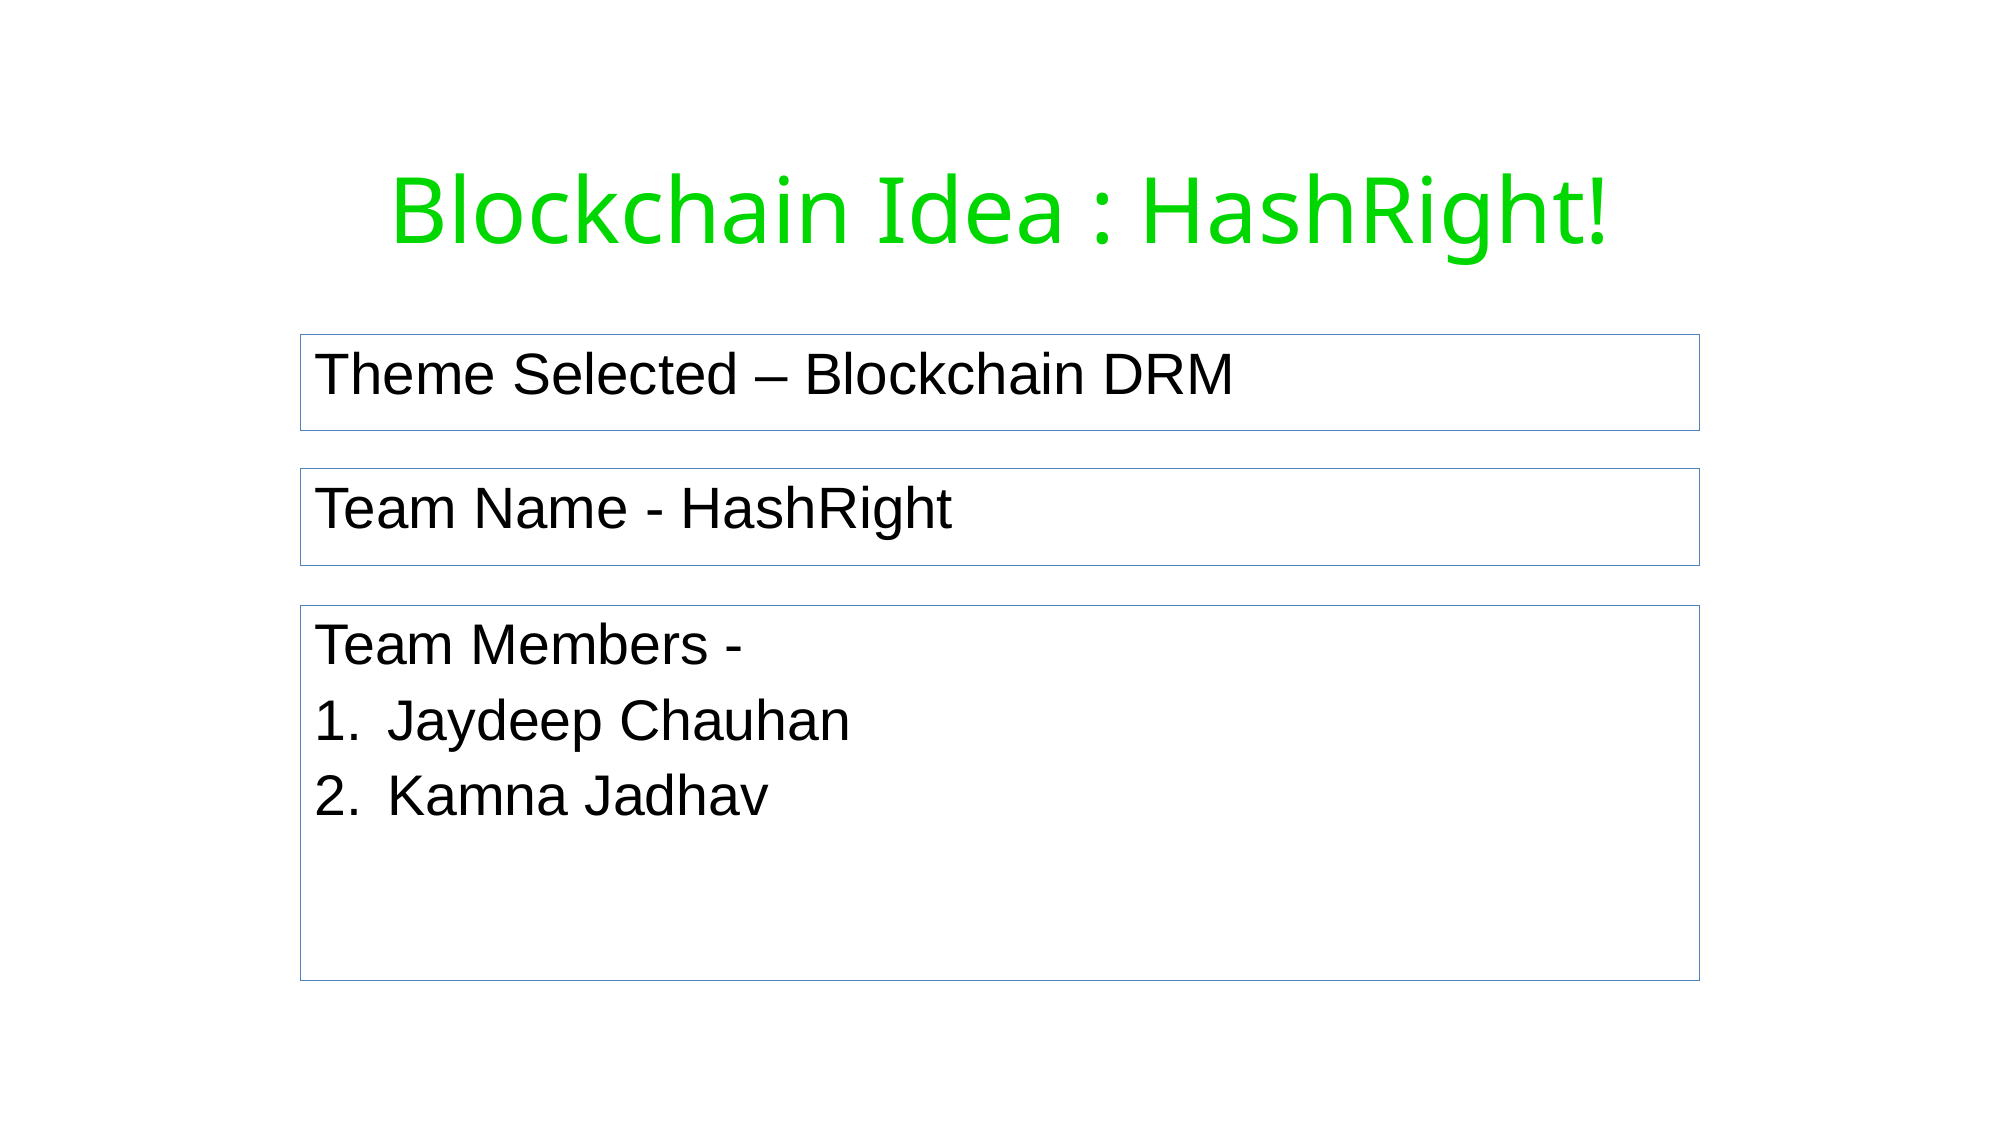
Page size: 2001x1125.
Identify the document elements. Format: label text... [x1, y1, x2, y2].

text_box Theme Selected – Blockchain DRM [300, 334, 1700, 431]
text_box Team Name - HashRight [300, 468, 1700, 566]
text_box Team Members - Jaydeep Chauhan Kamna Jadhav [300, 605, 1700, 981]
text_box Blockchain Idea : HashRight! [150, 87, 1850, 329]
